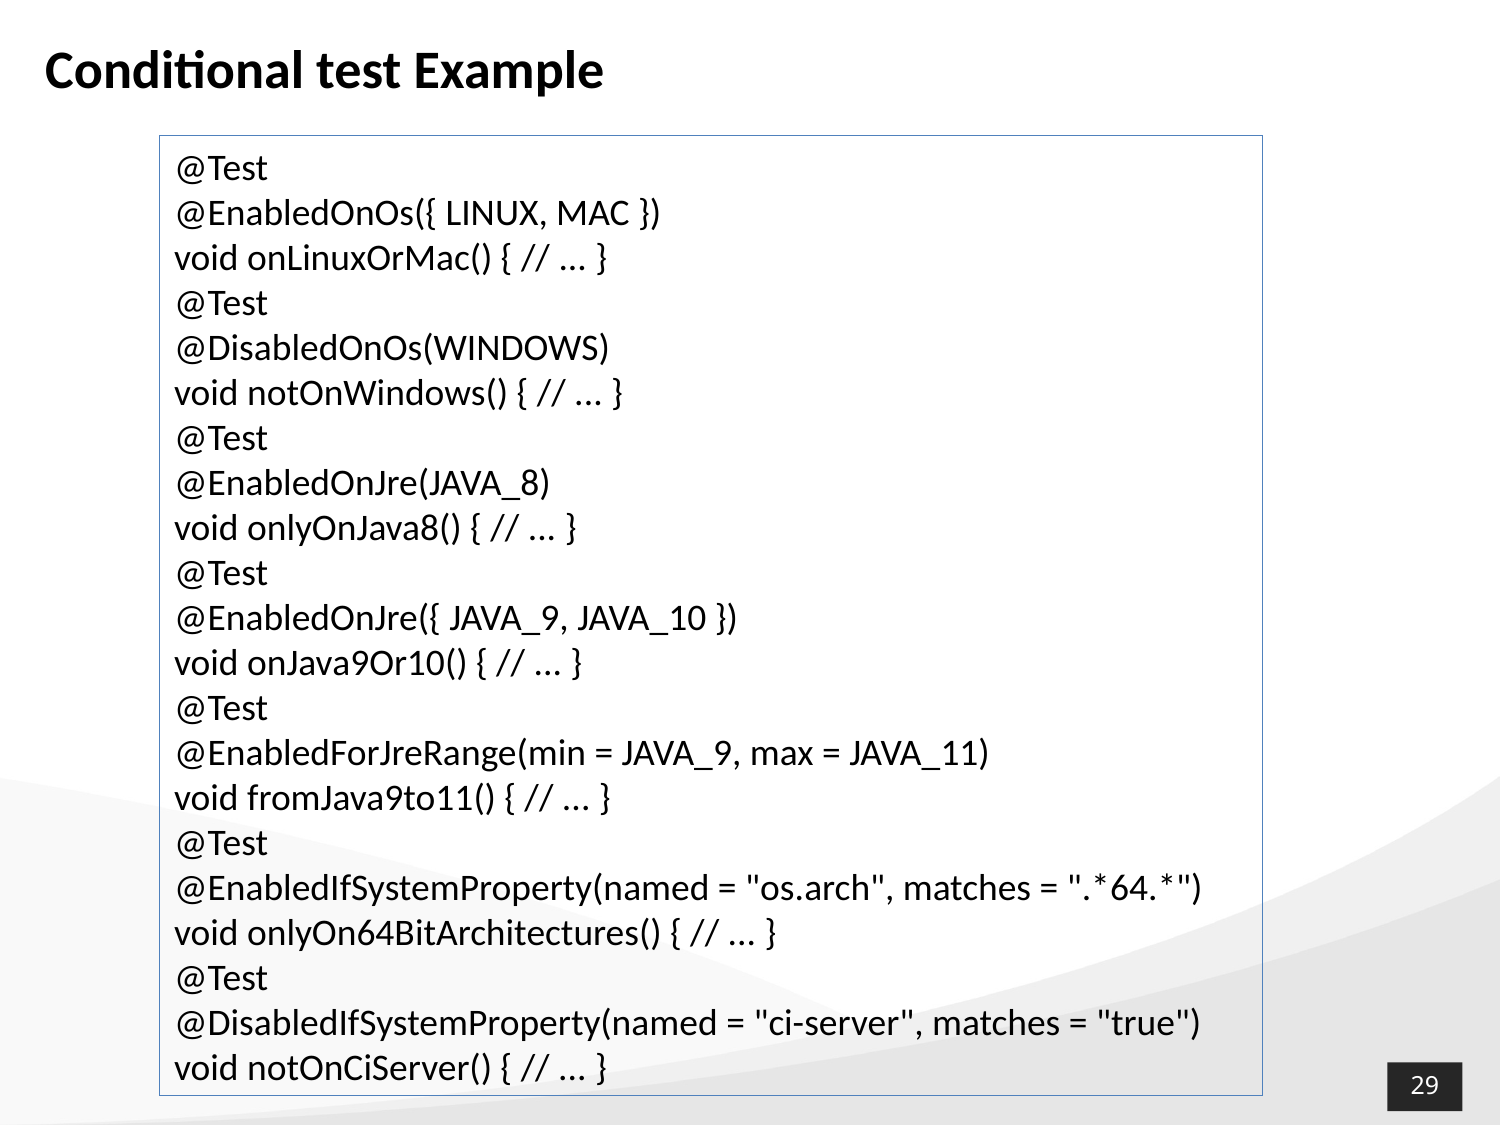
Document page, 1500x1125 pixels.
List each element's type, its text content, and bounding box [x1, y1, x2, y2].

title Conditional test Example [29, 21, 1478, 114]
text_box [129, 134, 1400, 988]
text_box @Test @EnabledOnOs({ LINUX, MAC }) void onLinuxOrMac() { // ... } @Test @DisabledOnOs(WINDOWS) void notOnWindows() { // ... } @Test @EnabledOnJre(JAVA_8) void onlyOnJava8() { // ... } @Test @EnabledOnJre({ JAVA_9, JAVA_10 }) void onJava9Or10() { // ... } @Test @EnabledForJreRange(min = JAVA_9, max = JAVA_11) void fromJava9to11() { // ... } @Test @EnabledIfSystemProperty(named = "os.arch", matches = ".*64.*") void onlyOn64BitArchitectures() { // ... } @Test @DisabledIfSystemProperty(named = "ci-server", matches = "true") void notOnCiServer() { // ... } [159, 135, 1263, 1096]
picture [0, 0, 1500, 1125]
